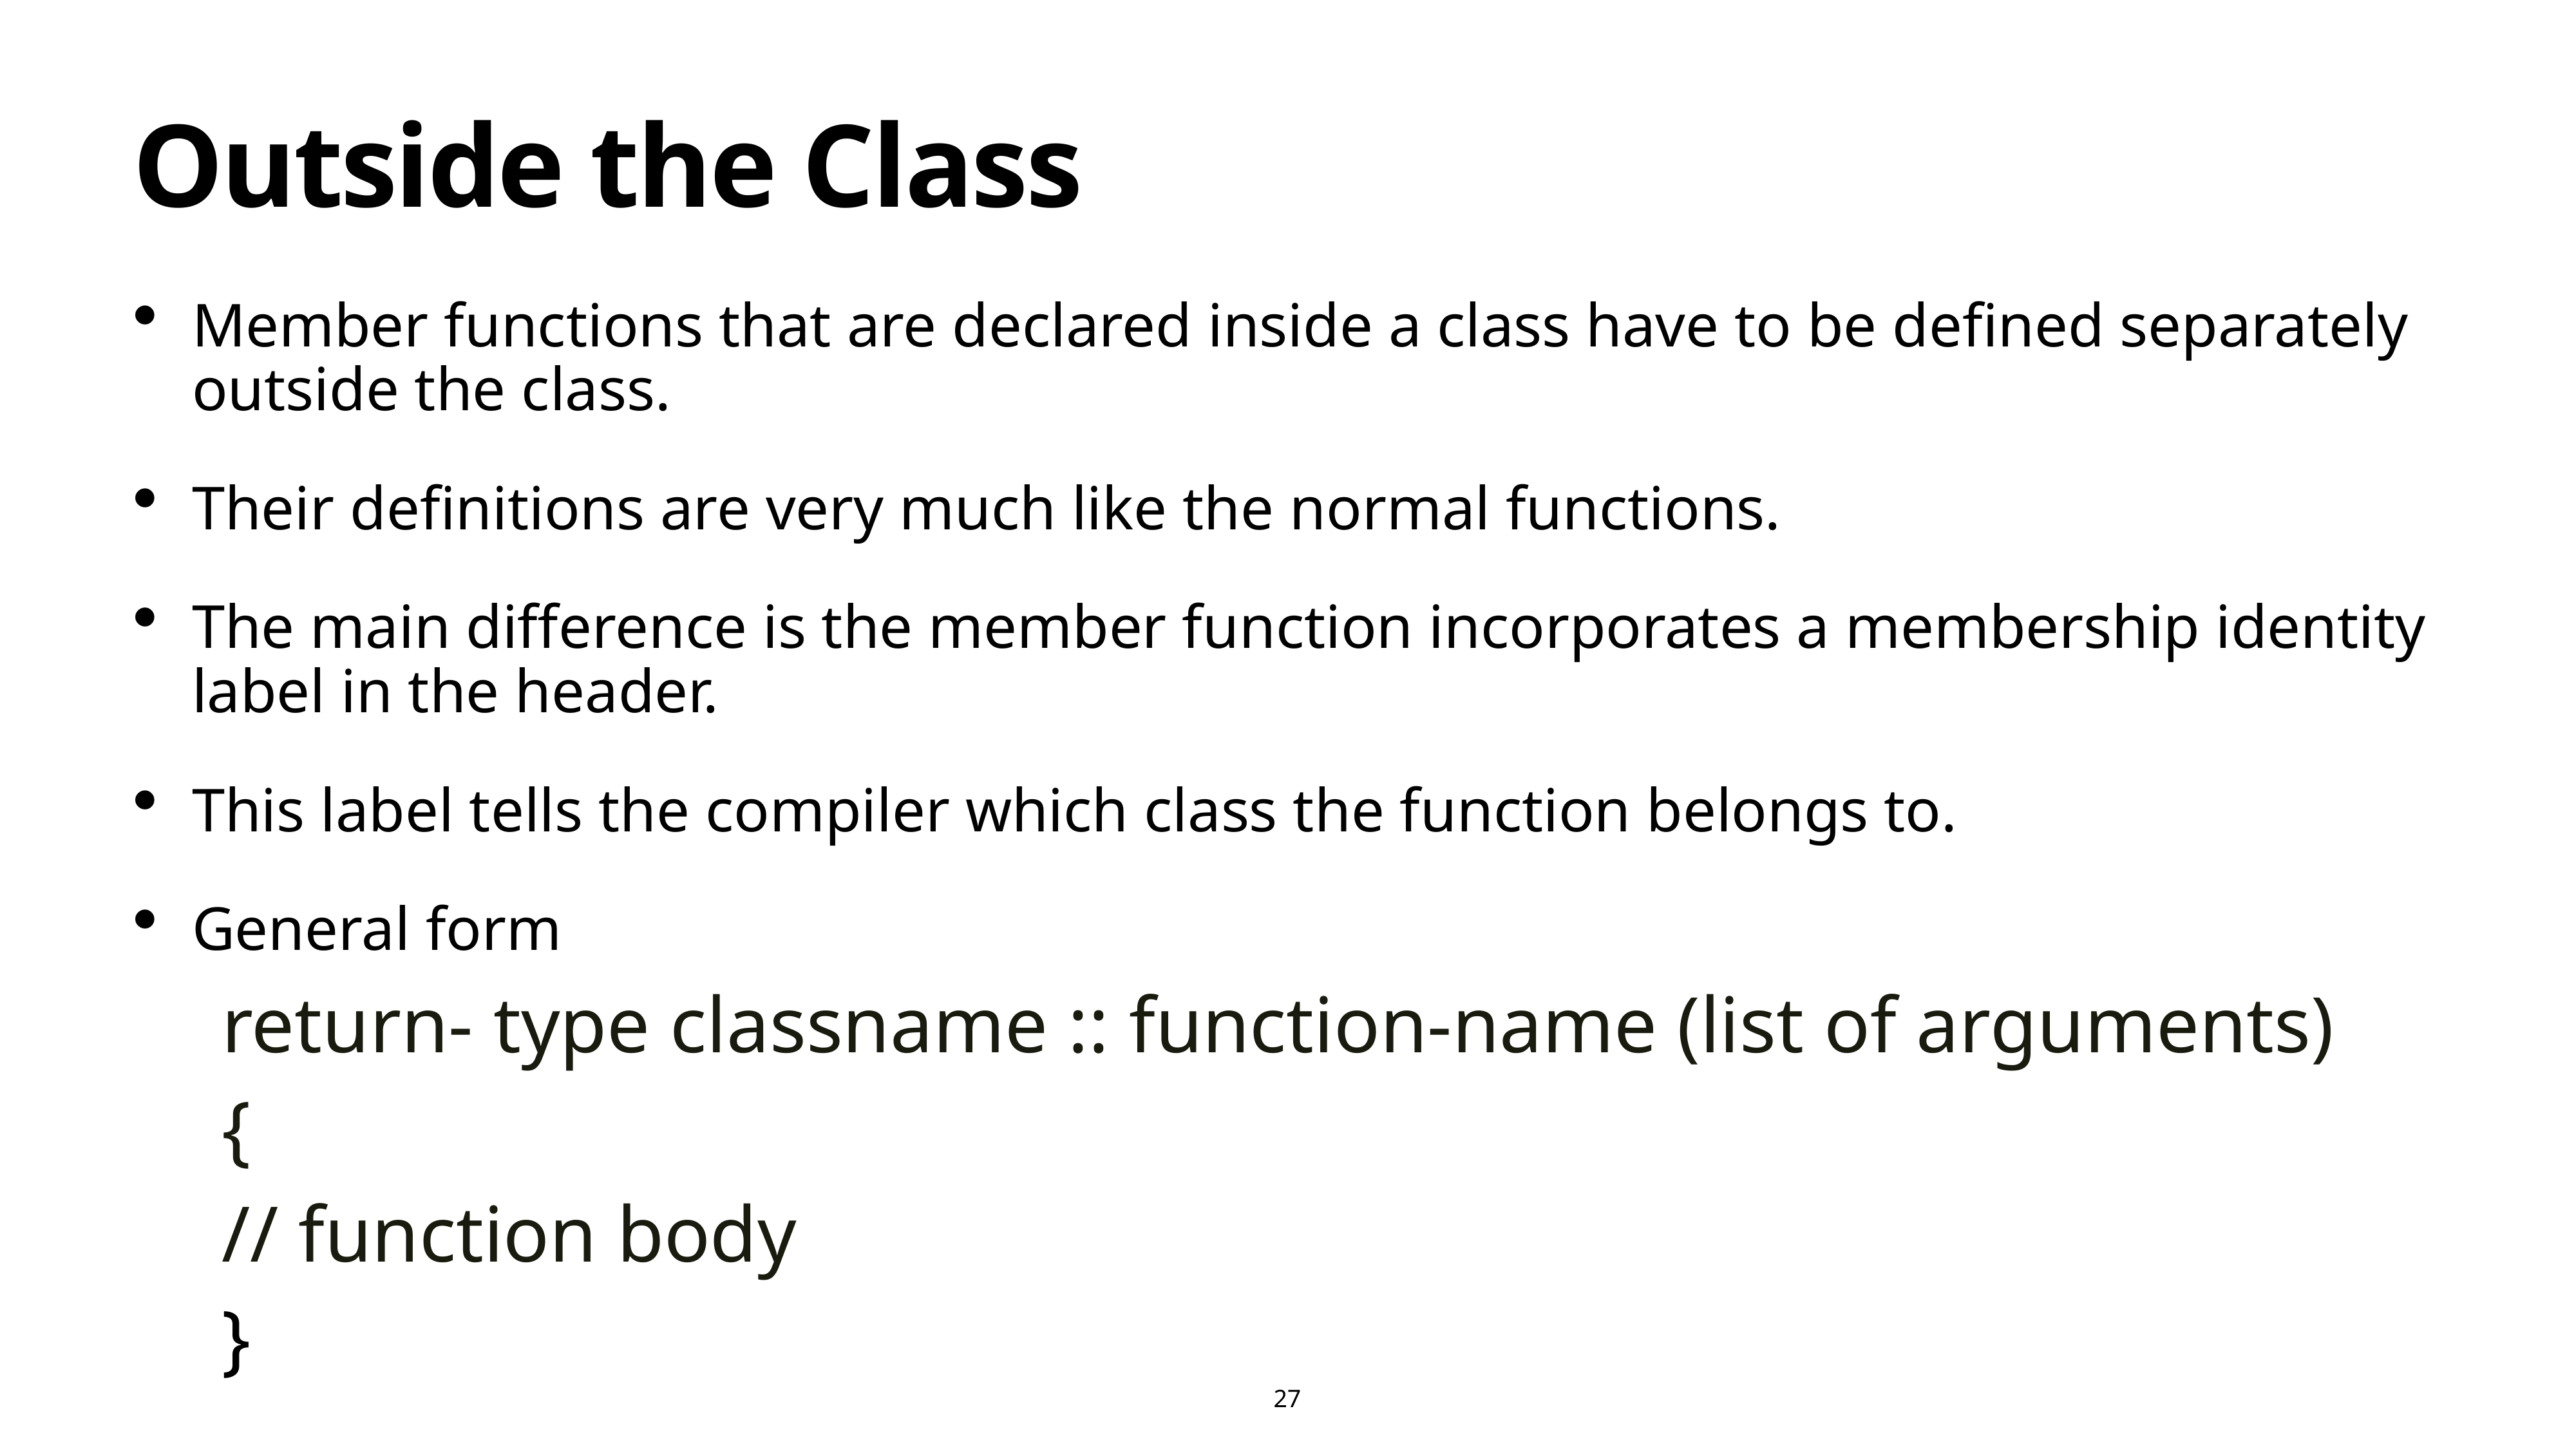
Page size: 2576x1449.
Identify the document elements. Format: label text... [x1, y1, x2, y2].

list Member functions that are declared inside a class have to be defined separately outside the class. Their definitions are very much like the normal functions. The main difference is the member function incorporates a membership identity label in the header. This label tells the compiler which class the function belongs to. General form return- type classname :: function-name (list of arguments) { // function body } [127, 289, 2449, 1321]
slide_number 27 [1267, 1381, 1307, 1422]
title Outside the Class [127, 113, 2449, 266]
